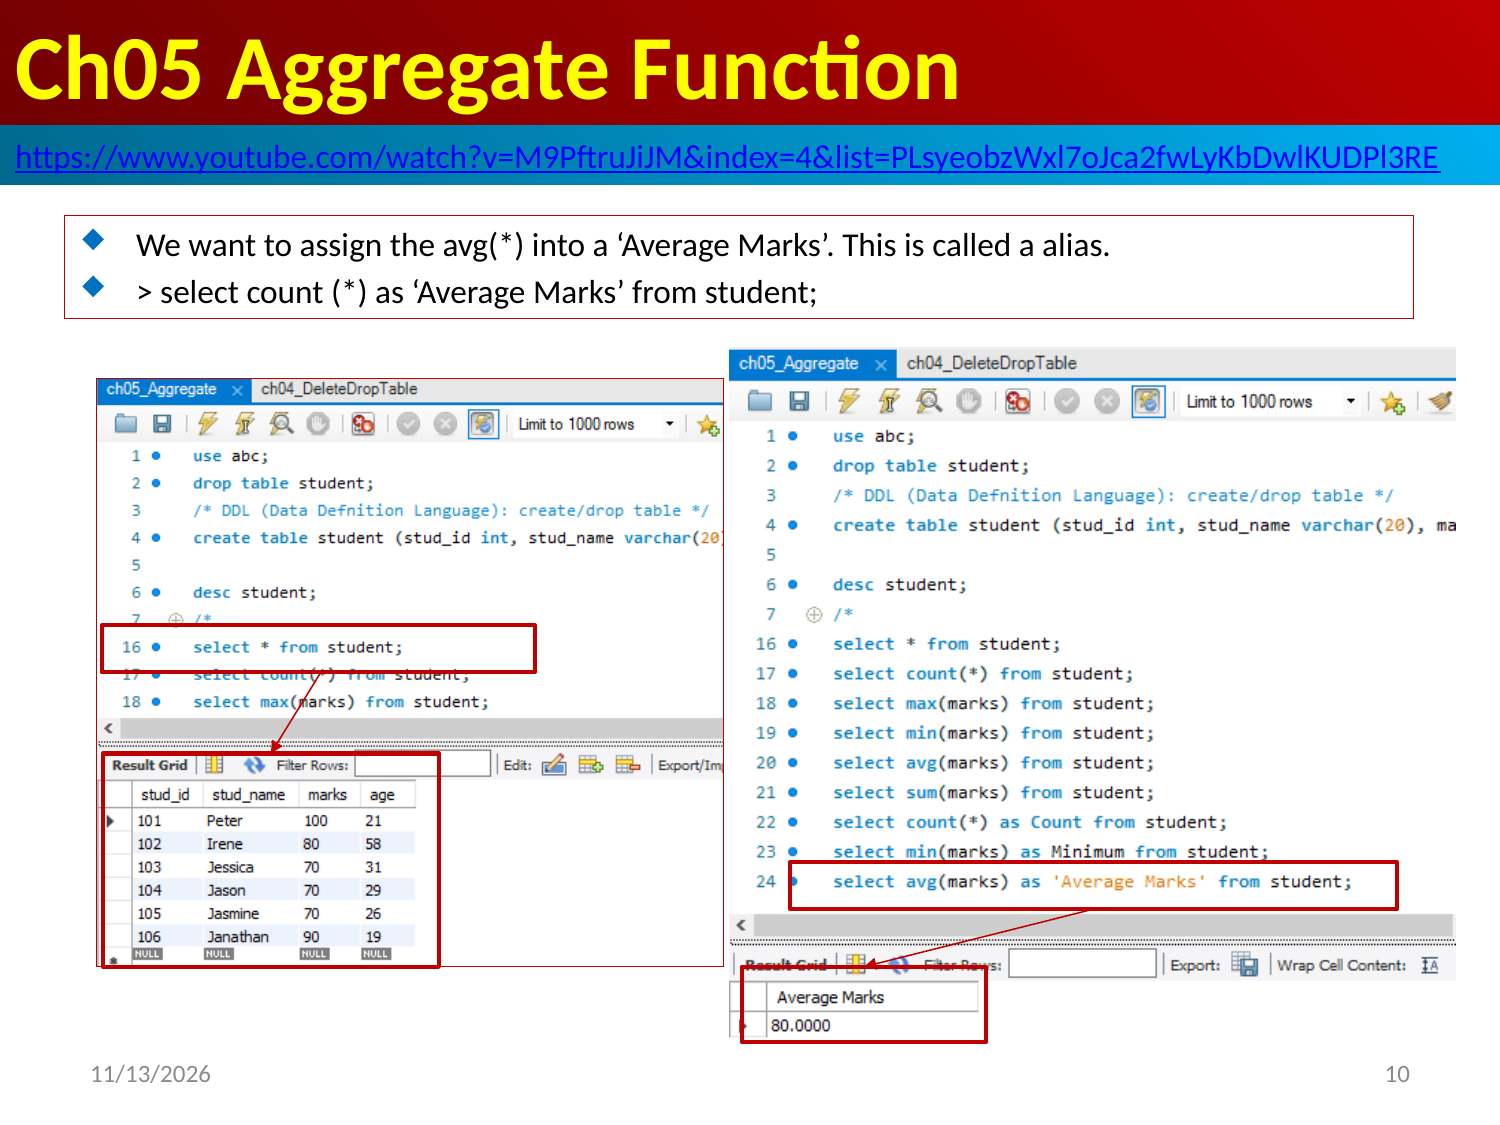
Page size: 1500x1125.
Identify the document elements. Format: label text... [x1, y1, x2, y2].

title Ch05 Aggregate Function [0, 0, 1500, 125]
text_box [270, 672, 321, 754]
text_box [863, 908, 1094, 967]
picture [96, 377, 724, 967]
subtitle We want to assign the avg(*) into a ‘Average Marks’. This is called a alias. > select count (*) as ‘Average Marks’ from student; [64, 215, 1414, 319]
picture [729, 347, 1456, 1043]
slide_number 10 [1074, 1051, 1425, 1103]
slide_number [75, 1042, 425, 1103]
text_box https://www.youtube.com/watch?v=M9PftruJiJM&index=4&list=PLsyeobzWxl7oJca2fwLyKbDwlKUDPl3RE [0, 125, 1500, 185]
